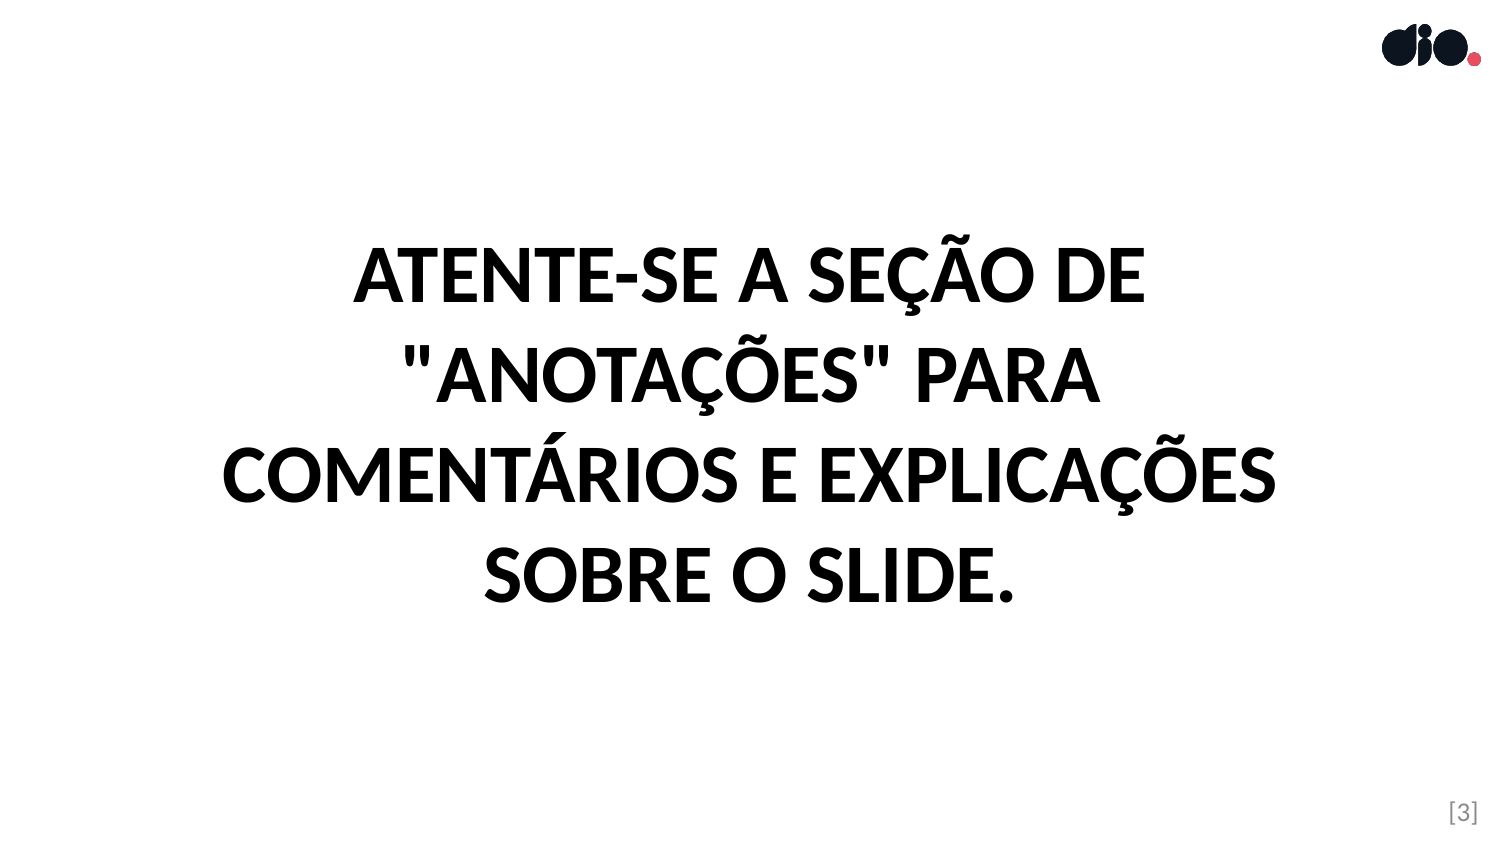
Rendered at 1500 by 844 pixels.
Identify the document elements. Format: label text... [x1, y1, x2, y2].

picture [1382, 24, 1481, 66]
text_box ATENTE-SE A SEÇÃO DE "ANOTAÇÕES" PARA COMENTÁRIOS E EXPLICAÇÕES SOBRE O SLIDE. [162, 211, 1340, 627]
slide_number [3] [1403, 779, 1494, 844]
